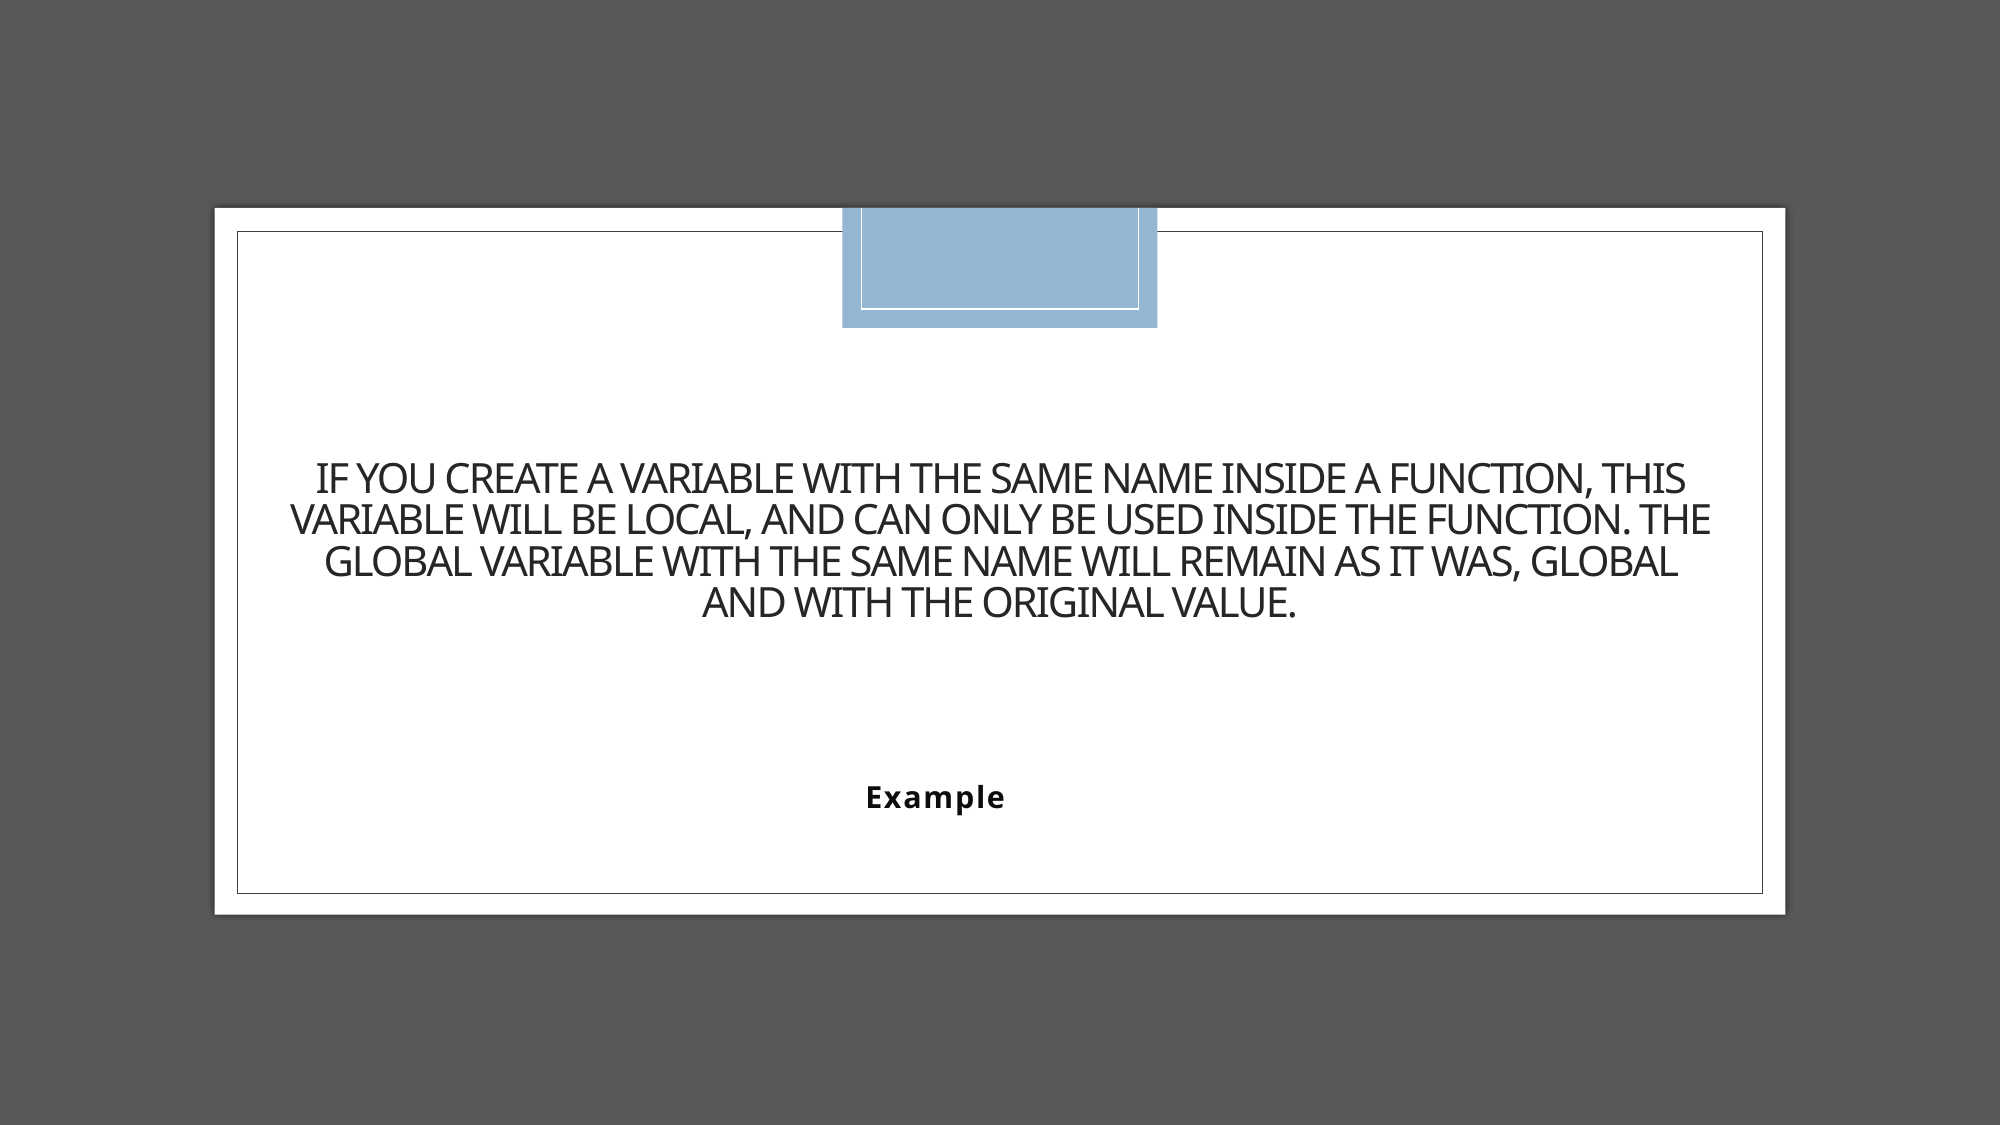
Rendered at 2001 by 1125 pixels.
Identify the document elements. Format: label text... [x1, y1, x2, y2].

title If you create a variable with the same name inside a function, this variable will be local, and can only be used inside the function. The global variable with the same name will remain as it was, global and with the original value. [267, 368, 1733, 769]
subtitle Example [202, 747, 1669, 823]
